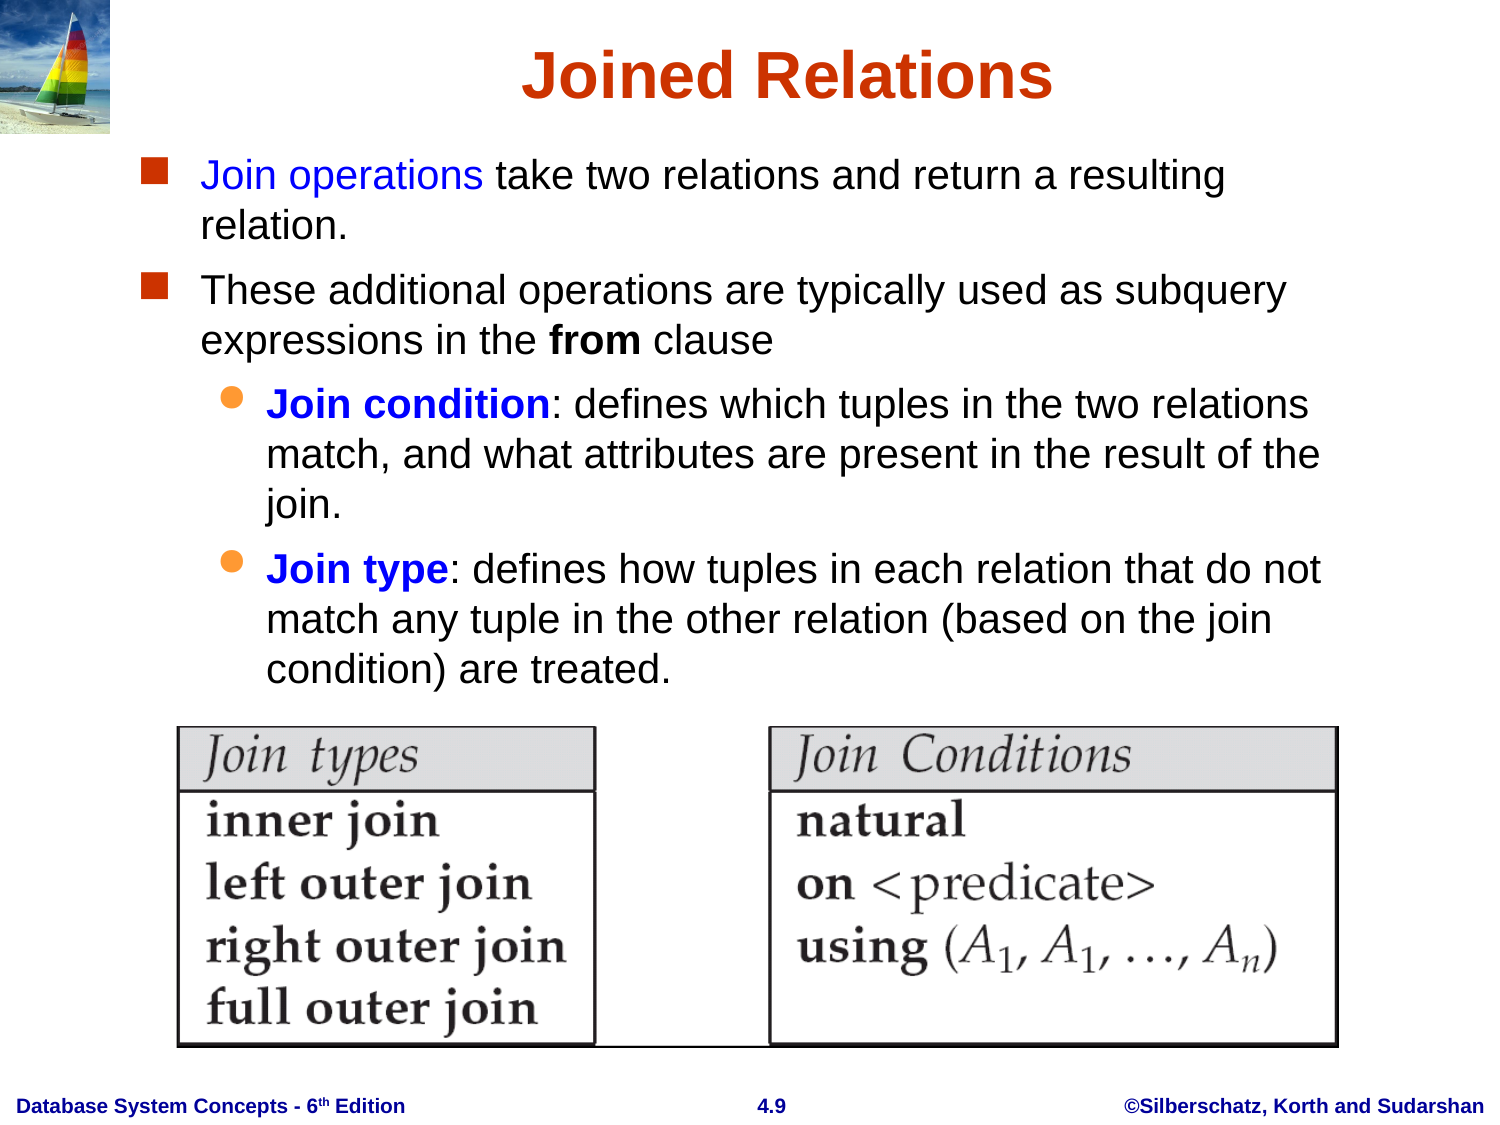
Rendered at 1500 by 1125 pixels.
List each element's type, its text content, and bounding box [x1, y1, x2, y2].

picture [176, 726, 1340, 1048]
list Join operations take two relations and return a resulting relation. These additional operations are typically used as subquery expressions in the from clause Join condition: defines which tuples in the two relations match, and what attributes are present in the result of the join. Join type: defines how tuples in each relation that do not match any tuple in the other relation (based on the join condition) are treated. [129, 140, 1386, 727]
title Joined Relations [125, 18, 1452, 120]
picture [0, 0, 110, 134]
